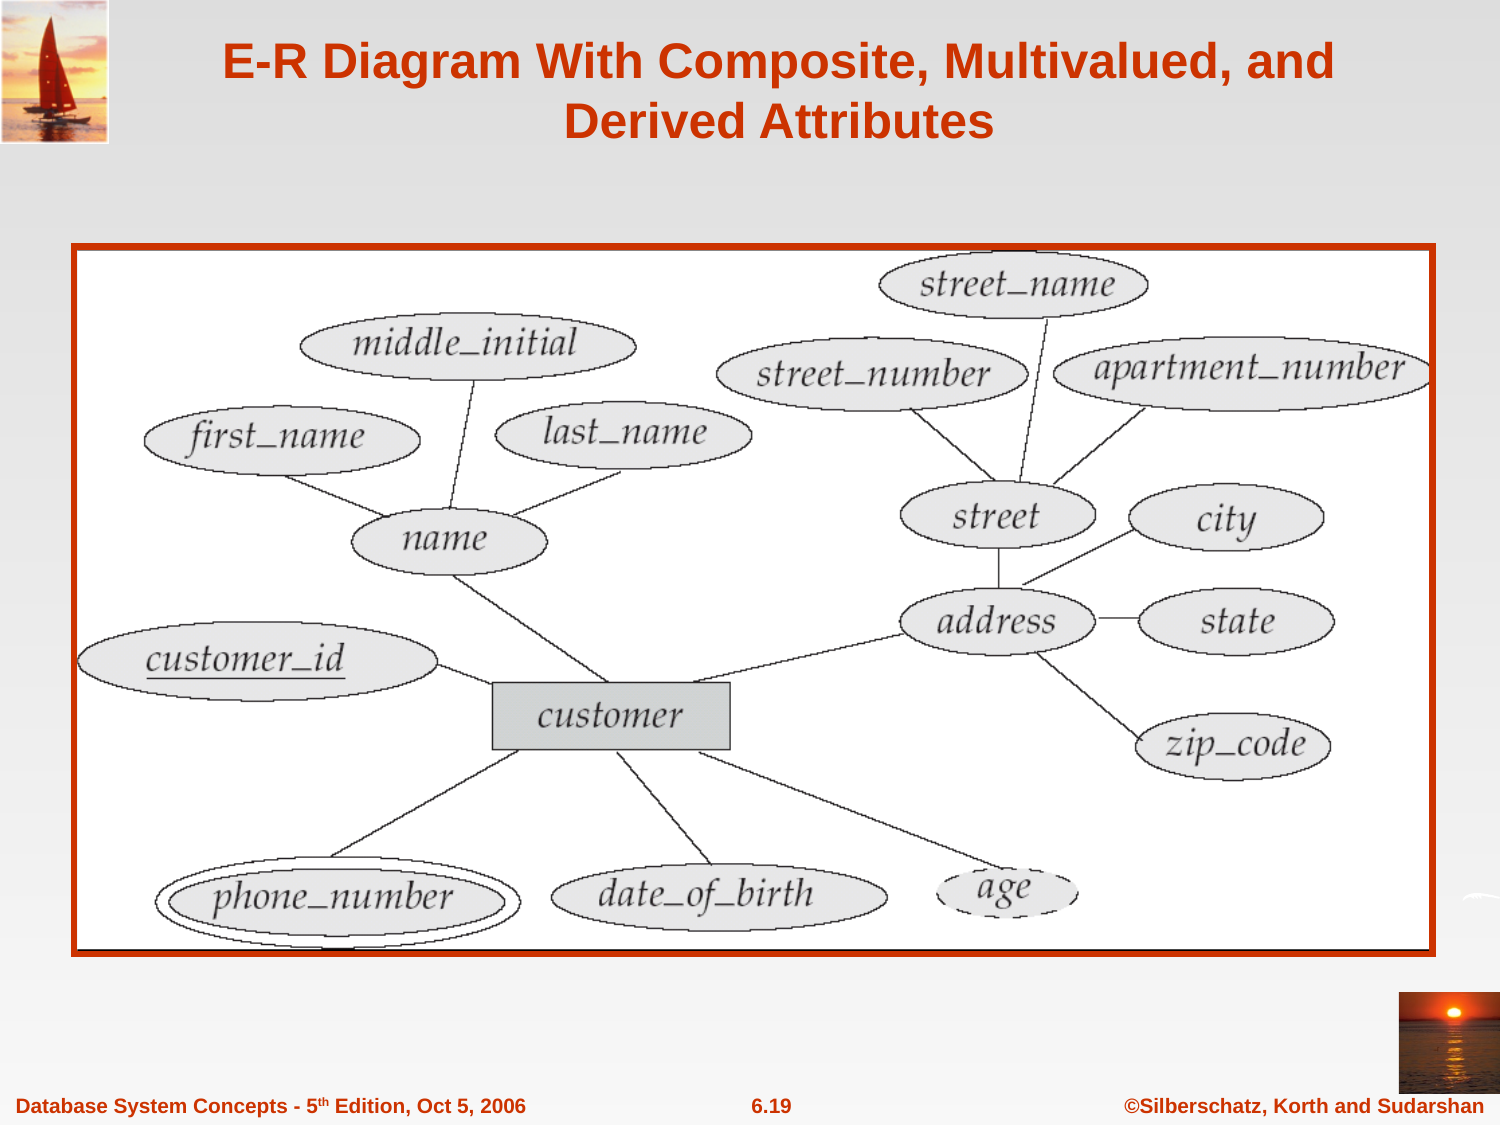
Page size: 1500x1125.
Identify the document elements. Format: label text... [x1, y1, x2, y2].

picture [1398, 992, 1500, 1094]
picture [0, 0, 109, 144]
title E-R Diagram With Composite, Multivalued, and Derived Attributes [136, 16, 1422, 156]
picture [77, 249, 1430, 951]
